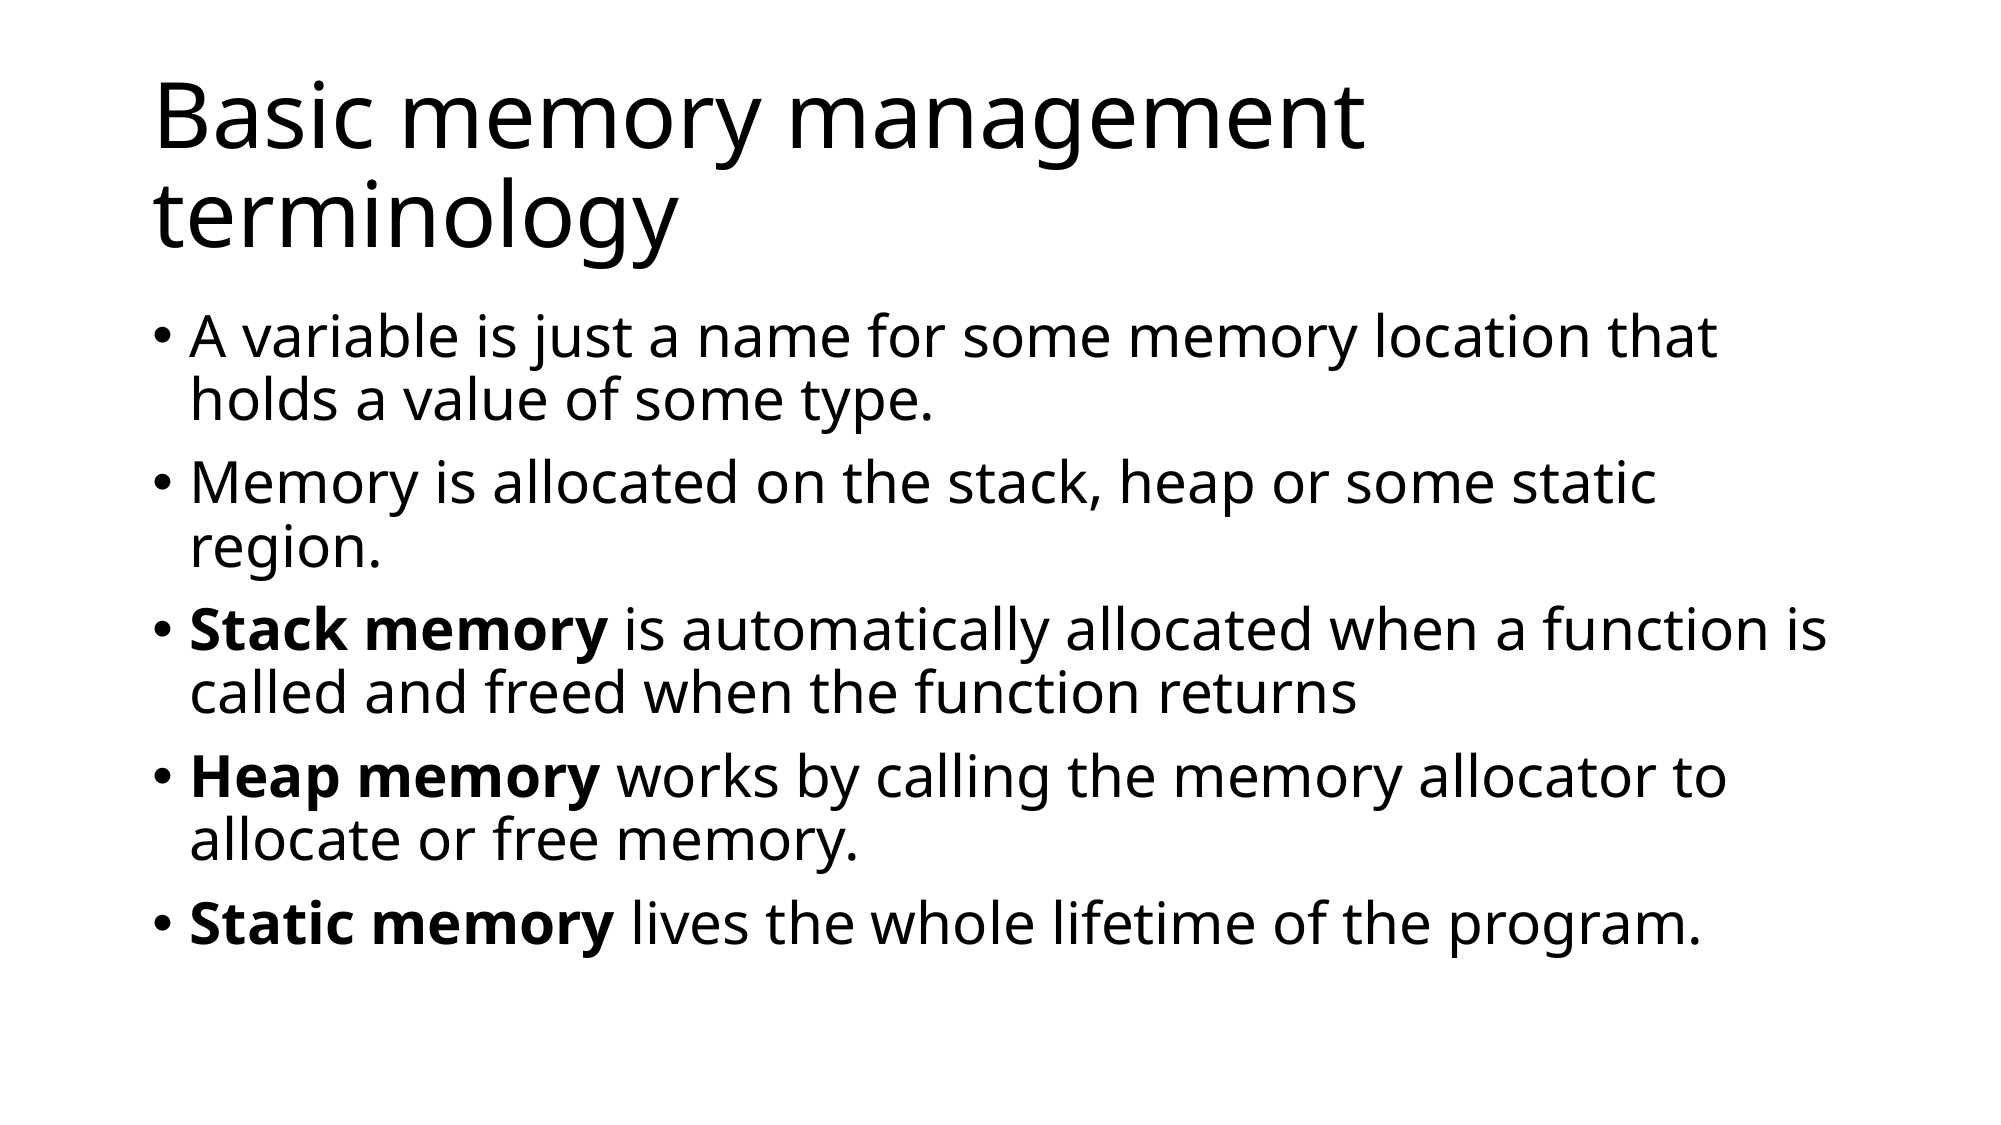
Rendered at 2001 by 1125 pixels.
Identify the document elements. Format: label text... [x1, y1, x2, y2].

list A variable is just a name for some memory location that holds a value of some type. Memory is allocated on the stack, heap or some static region. Stack memory is automatically allocated when a function is called and freed when the function returns Heap memory works by calling the memory allocator to allocate or free memory. Static memory lives the whole lifetime of the program. [137, 299, 1863, 1014]
title Basic memory management terminology [137, 59, 1863, 278]
